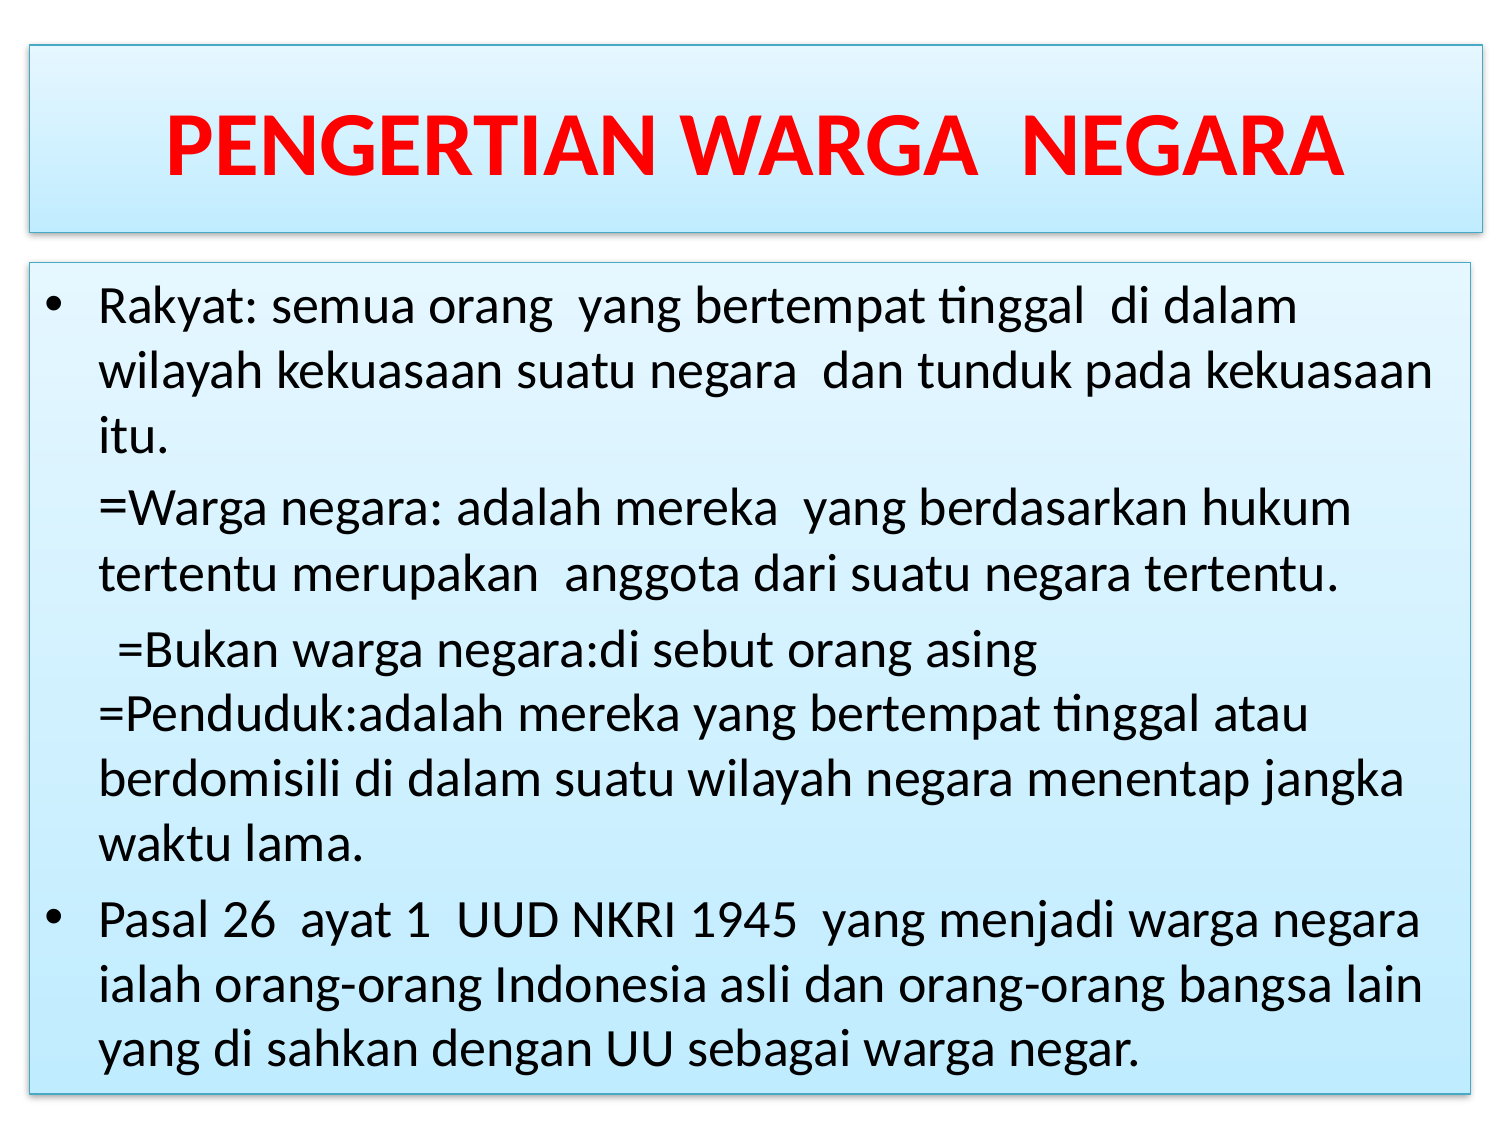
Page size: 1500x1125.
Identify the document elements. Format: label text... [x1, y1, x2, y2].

list Rakyat: semua orang yang bertempat tinggal di dalam wilayah kekuasaan suatu negara dan tunduk pada kekuasaan itu. =Warga negara: adalah mereka yang berdasarkan hukum tertentu merupakan anggota dari suatu negara tertentu. =Bukan warga negara:di sebut orang asing =Penduduk:adalah mereka yang bertempat tinggal atau berdomisili di dalam suatu wilayah negara menentap jangka waktu lama. Pasal 26 ayat 1 UUD NKRI 1945 yang menjadi warga negara ialah orang-orang Indonesia asli dan orang-orang bangsa lain yang di sahkan dengan UU sebagai warga negar. [29, 262, 1471, 1095]
title PENGERTIAN WARGA NEGARA [29, 44, 1483, 233]
